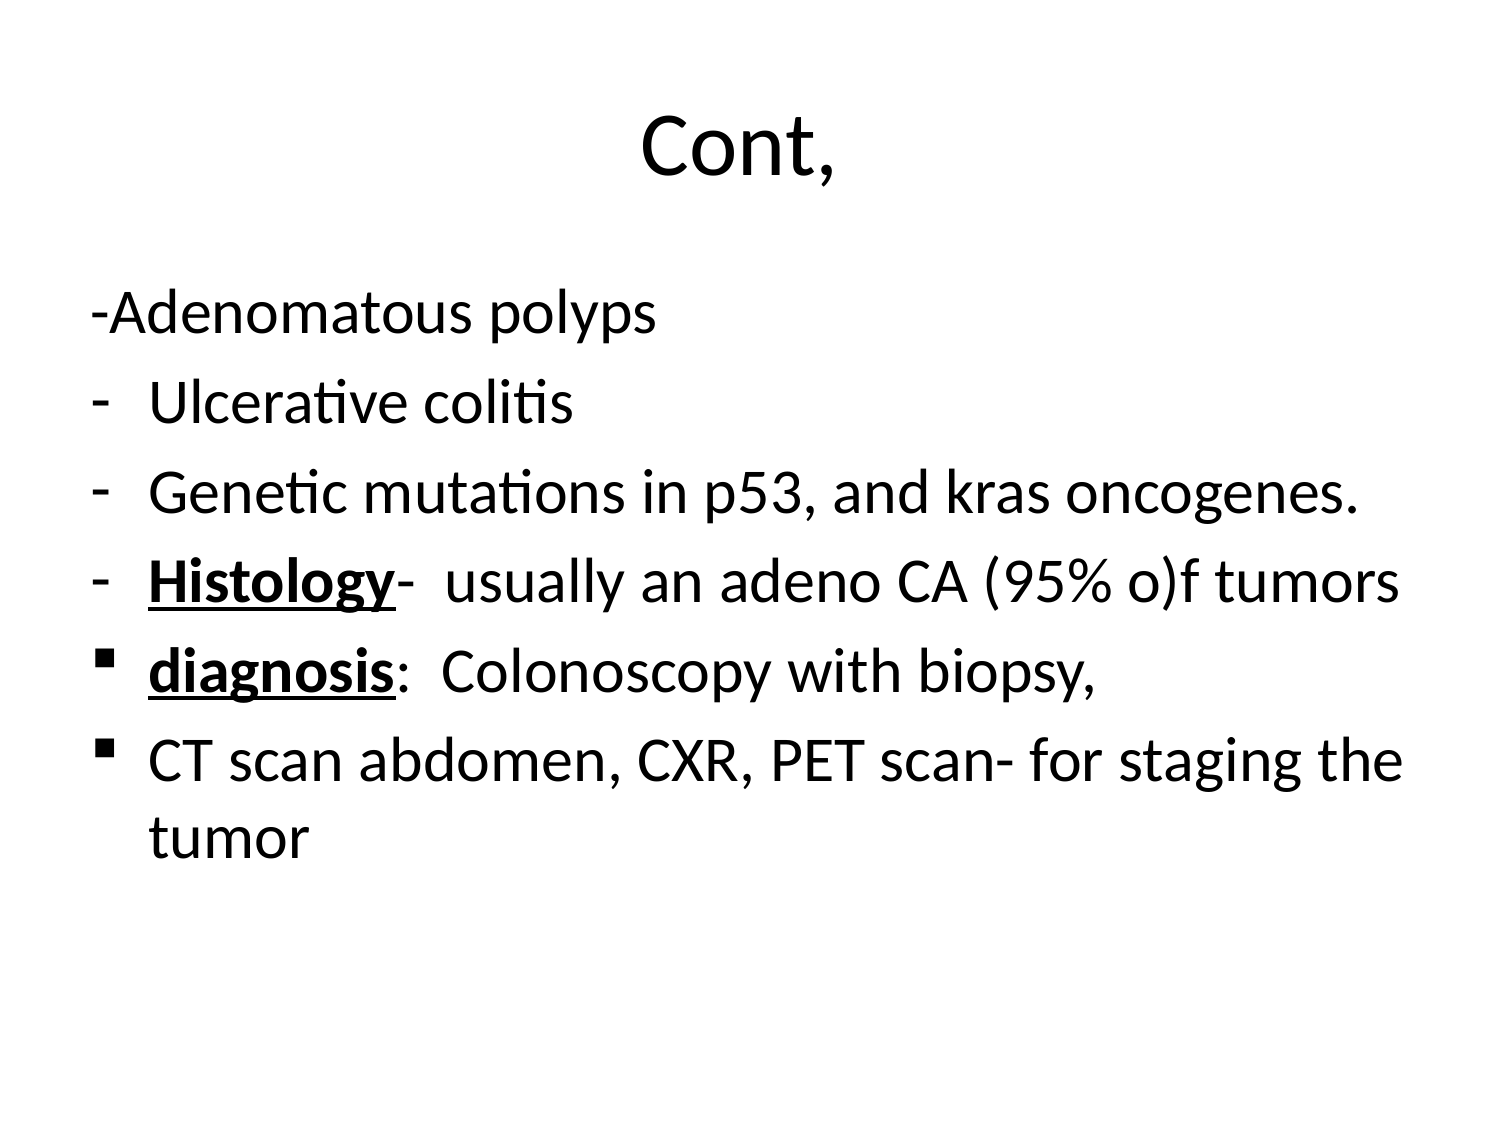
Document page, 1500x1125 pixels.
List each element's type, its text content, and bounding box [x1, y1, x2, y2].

title Cont, [75, 45, 1425, 233]
list -Adenomatous polyps Ulcerative colitis Genetic mutations in p53, and kras oncogenes. Histology- usually an adeno CA (95% o)f tumors diagnosis: Colonoscopy with biopsy, CT scan abdomen, CXR, PET scan- for staging the tumor [75, 262, 1425, 1005]
